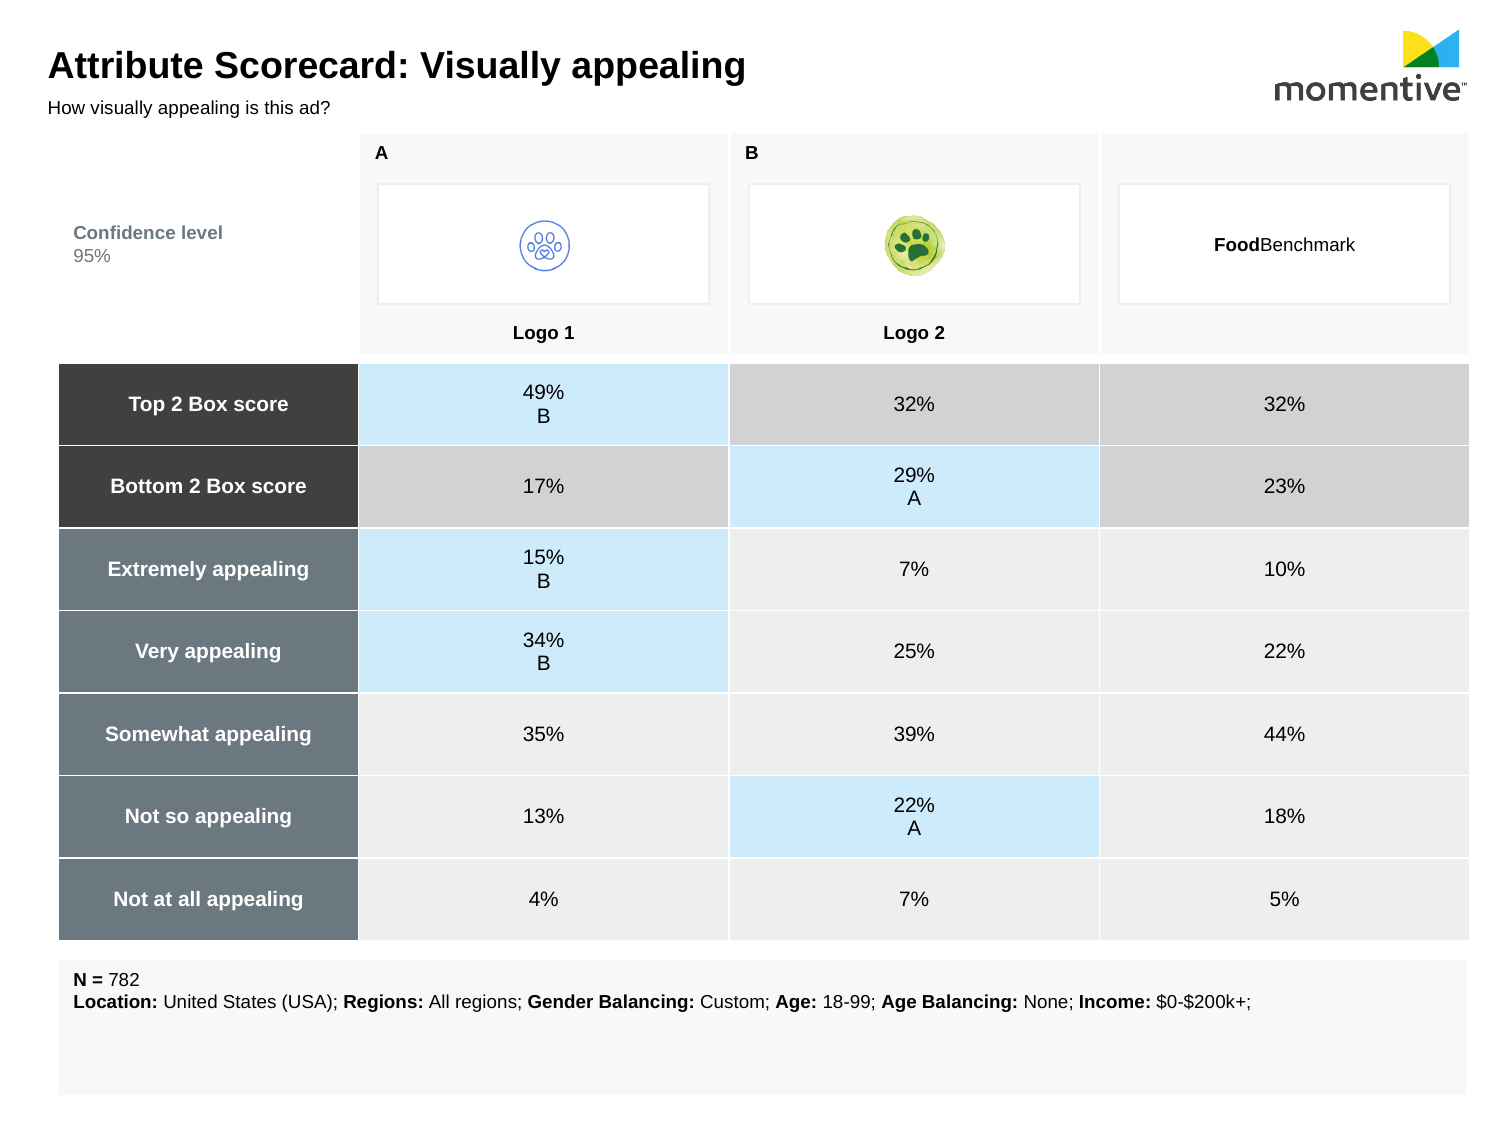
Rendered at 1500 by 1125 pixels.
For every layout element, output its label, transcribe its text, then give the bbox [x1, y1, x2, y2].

table_cell 35% [359, 694, 728, 775]
table_cell 5% [1100, 859, 1469, 940]
text_box B Logo 2 [730, 133, 1098, 354]
table_cell Somewhat appealing [59, 694, 358, 775]
table_cell 7% [730, 859, 1099, 940]
text_box How visually appealing is this ad? [32, 89, 1229, 125]
text_box [748, 184, 1080, 305]
table_cell 23% [1100, 446, 1469, 527]
table_cell 29% A [730, 446, 1099, 527]
text_box Confidence level 95% [58, 133, 360, 354]
picture [1274, 29, 1467, 101]
picture [505, 206, 583, 281]
table_cell 17% [359, 446, 728, 527]
table_cell 7% [730, 529, 1099, 610]
table_cell Very appealing [59, 611, 358, 692]
table_cell Not at all appealing [59, 859, 358, 940]
table_header 32% [1100, 364, 1469, 445]
text_box A Logo 1 [360, 133, 728, 354]
picture [875, 206, 953, 281]
table_header 49% B [359, 364, 728, 445]
table_cell 34% B [359, 611, 728, 692]
table_cell Not so appealing [59, 776, 358, 857]
table_header 32% [730, 364, 1099, 445]
table_cell 15% B [359, 529, 728, 610]
table_header Top 2 Box score [59, 364, 358, 445]
table_cell 22% [1100, 611, 1469, 692]
table_cell Extremely appealing [59, 529, 358, 610]
table_cell 39% [730, 694, 1099, 775]
table_cell 18% [1100, 776, 1469, 857]
table_cell 13% [359, 776, 728, 857]
table_cell 10% [1100, 529, 1469, 610]
text_box FoodBenchmark [1101, 133, 1469, 354]
table_cell 22% A [730, 776, 1099, 857]
text_box Attribute Scorecard: Visually appealing [32, 33, 1229, 89]
text_box [378, 184, 710, 305]
table_cell Bottom 2 Box score [59, 446, 358, 527]
table_cell 44% [1100, 694, 1469, 775]
text_box N = 782 Location: United States (USA); Regions: All regions; Gender Balancing: Custom; Age: 18-99; Age Balancing: None; Income: $0-$200k+; [58, 959, 1467, 1095]
table_cell 4% [359, 859, 728, 940]
table_cell 25% [730, 611, 1099, 692]
